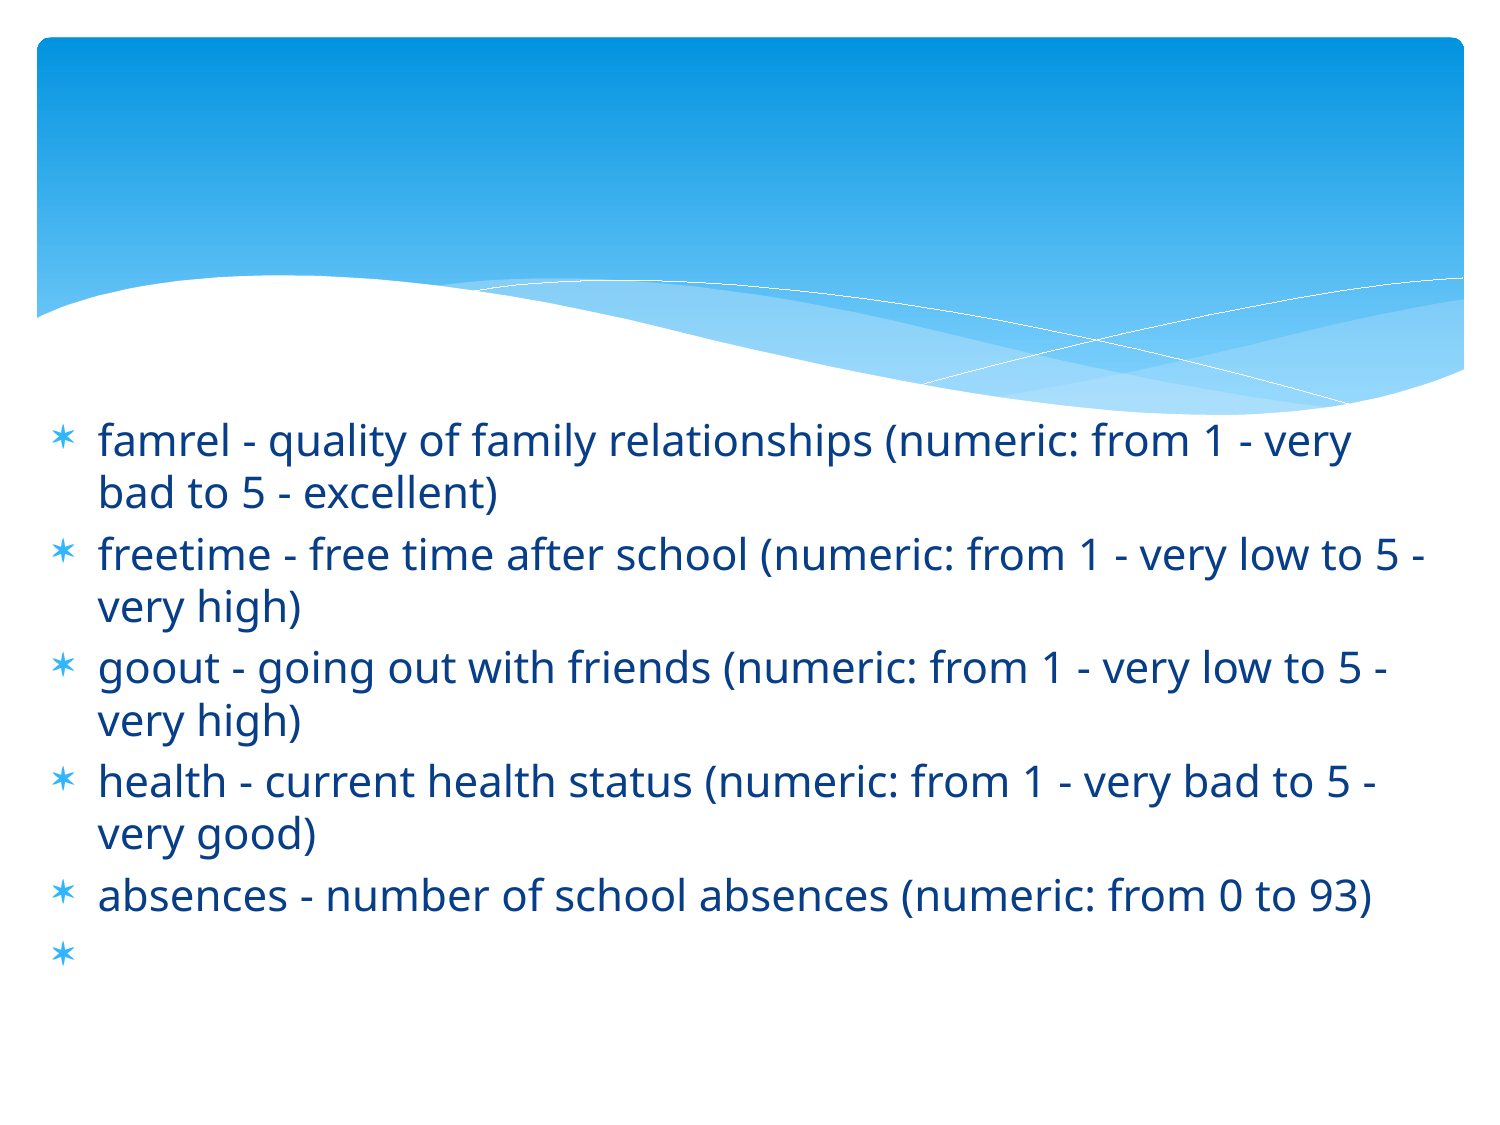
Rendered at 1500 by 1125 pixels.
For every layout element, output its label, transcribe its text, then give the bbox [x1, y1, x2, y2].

list famrel - quality of family relationships (numeric: from 1 - very bad to 5 - excellent) freetime - free time after school (numeric: from 1 - very low to 5 - very high) goout - going out with friends (numeric: from 1 - very low to 5 - very high) health - current health status (numeric: from 1 - very bad to 5 - very good) absences - number of school absences (numeric: from 0 to 93) [37, 37, 1450, 1063]
